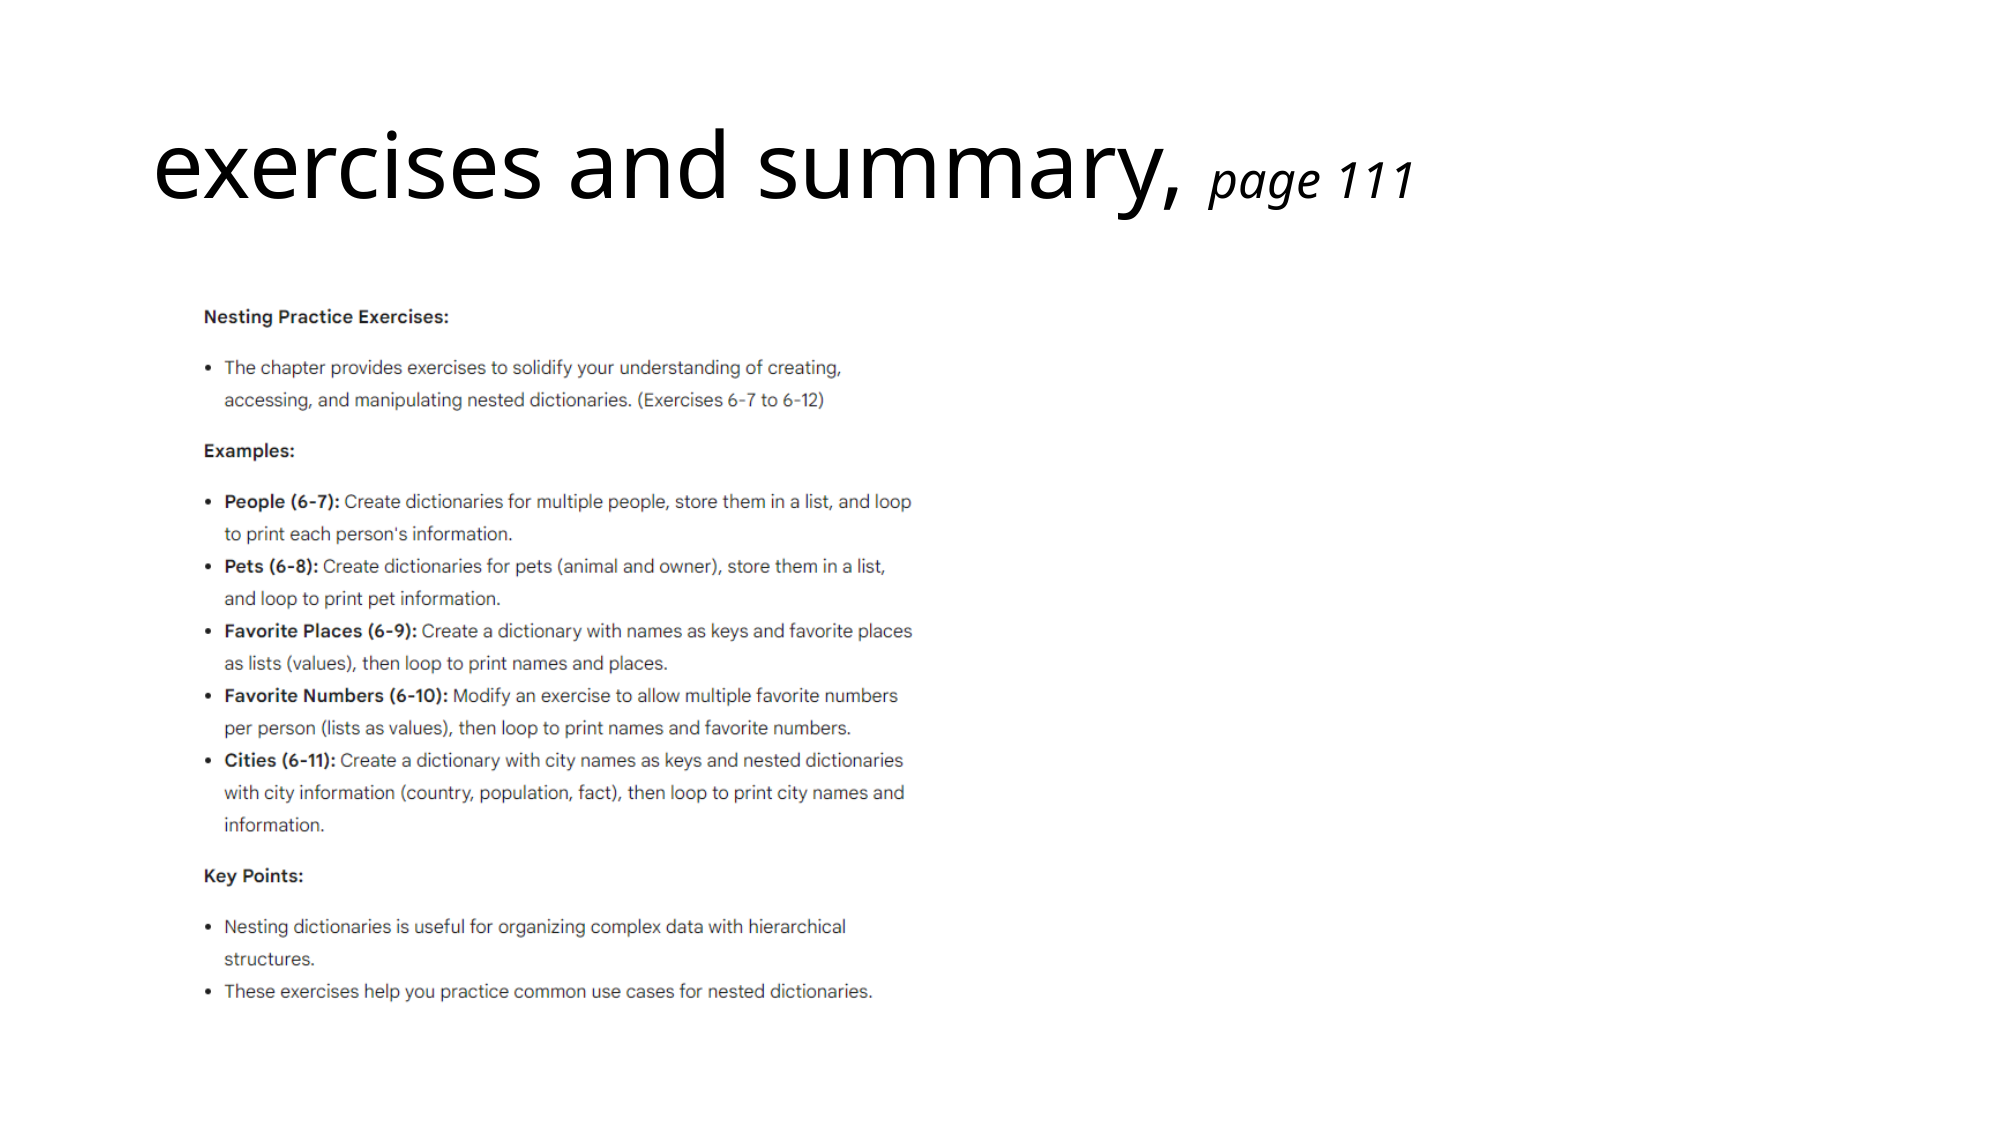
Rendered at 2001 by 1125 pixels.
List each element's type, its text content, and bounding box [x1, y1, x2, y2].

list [196, 299, 929, 1014]
title exercises and summary, page 111 [137, 59, 1863, 278]
